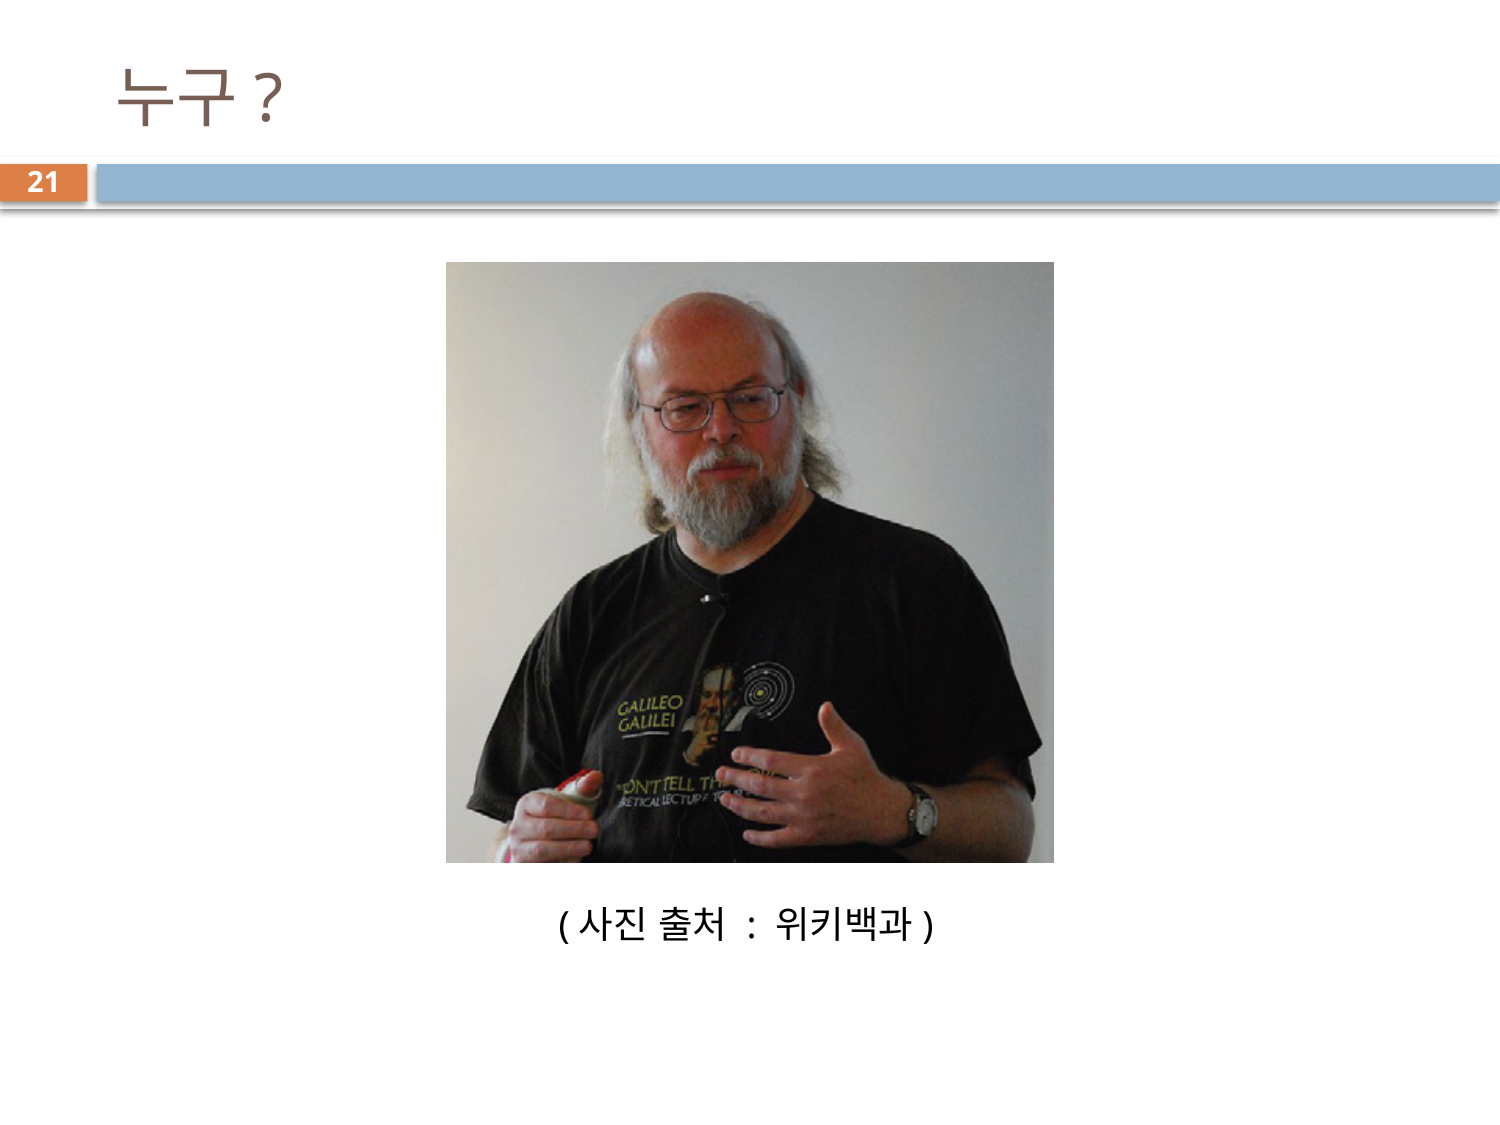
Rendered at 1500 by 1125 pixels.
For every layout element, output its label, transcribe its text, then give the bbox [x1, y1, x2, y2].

title 누구? [100, 37, 1438, 153]
slide_number 21 [0, 162, 88, 203]
text_box (사진 출처 : 위키백과) [543, 893, 949, 953]
picture [445, 262, 1055, 863]
